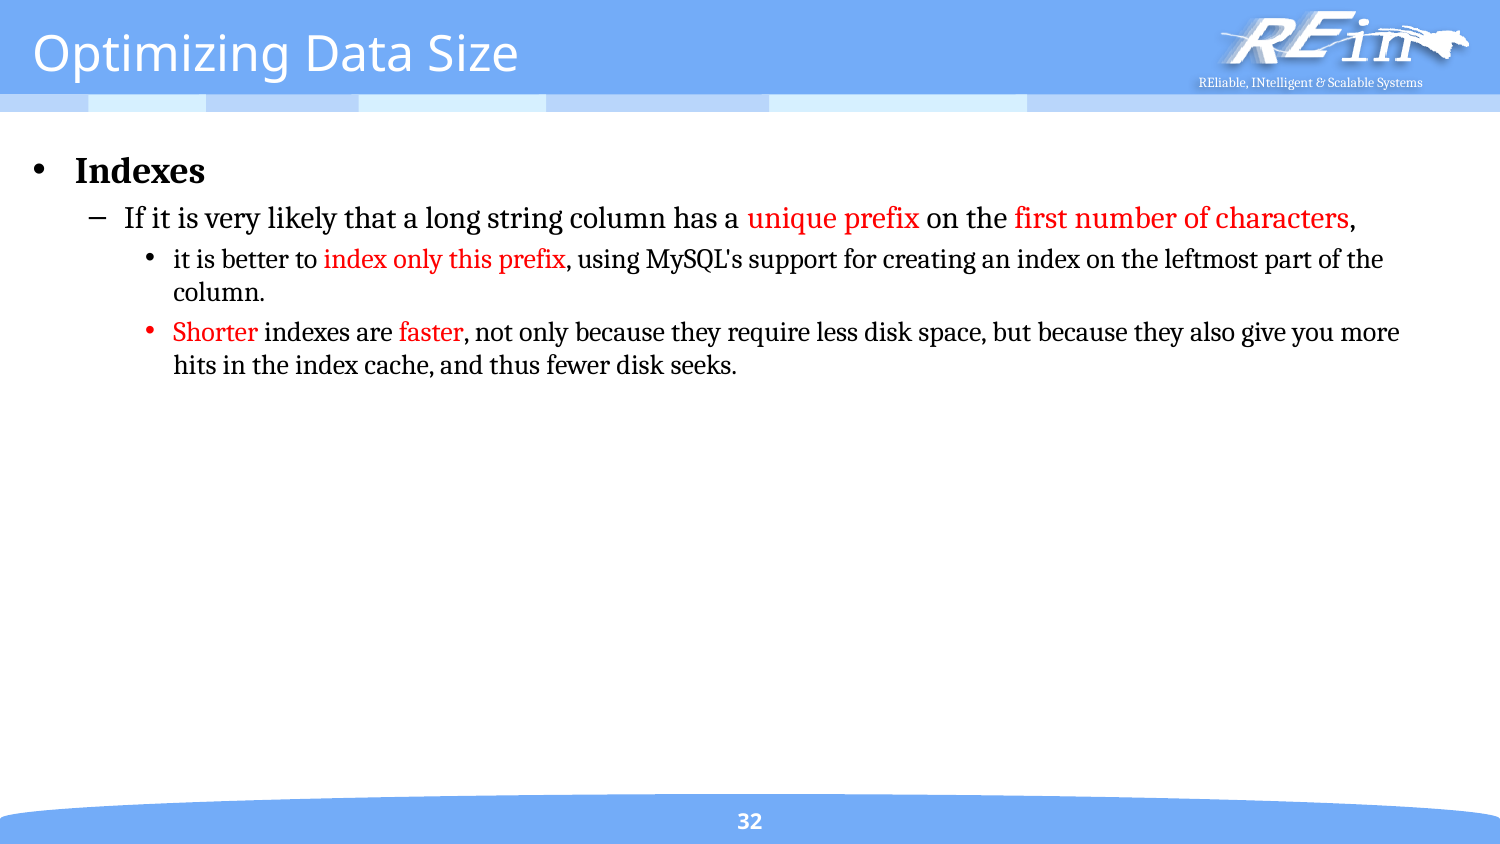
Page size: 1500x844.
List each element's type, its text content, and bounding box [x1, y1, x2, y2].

list Indexes If it is very likely that a long string column has a unique prefix on the first number of characters, it is better to index only this prefix, using MySQL's support for creating an index on the leftmost part of the column. Shorter indexes are faster, not only because they require less disk space, but because they also give you more hits in the index cache, and thus fewer disk seeks. [17, 138, 1459, 786]
title Optimizing Data Size [17, 17, 1136, 86]
slide_number 32 [667, 802, 833, 842]
